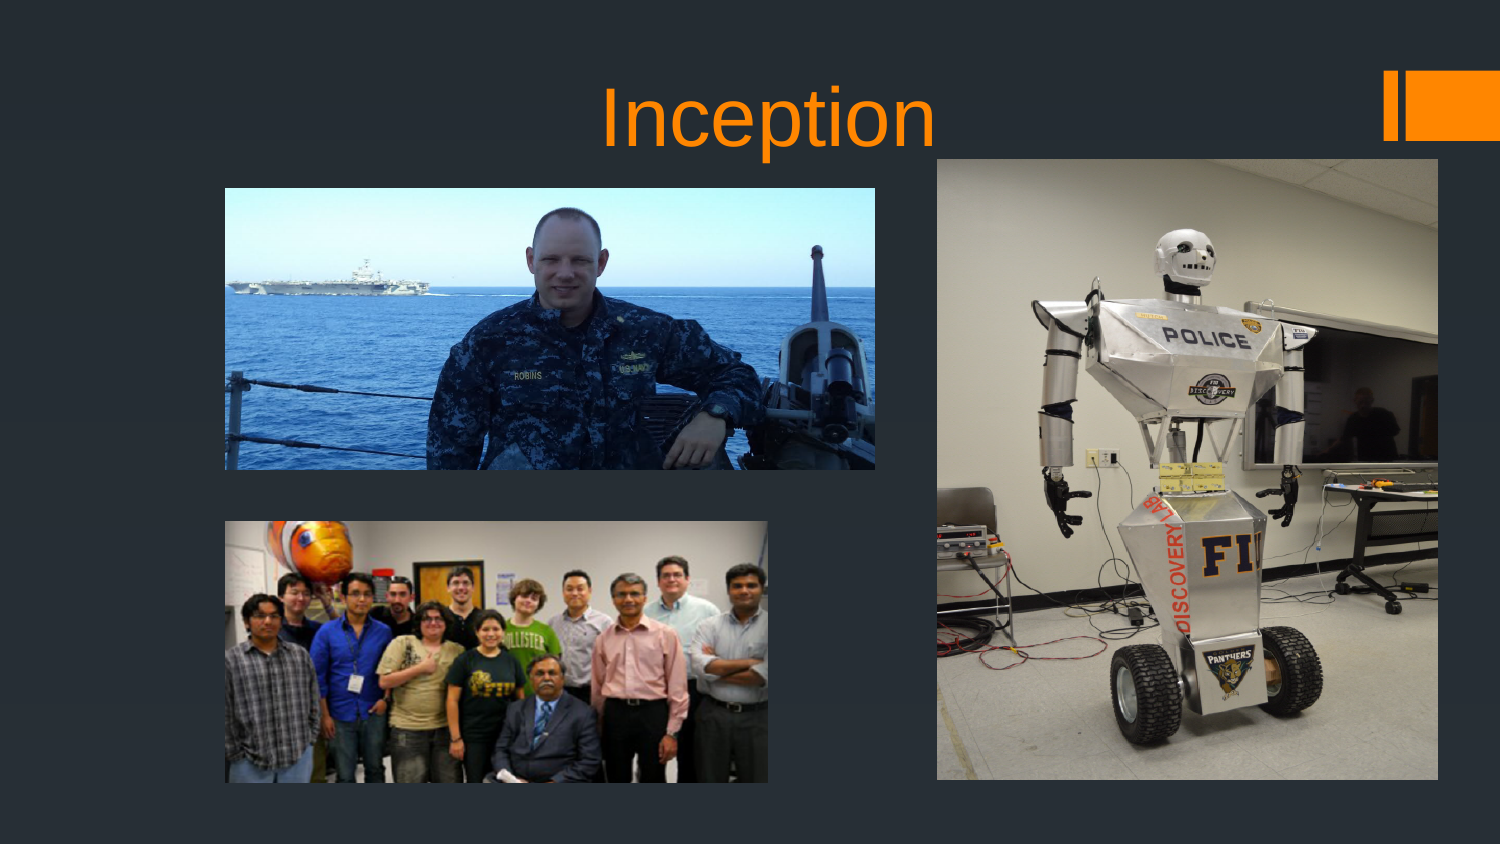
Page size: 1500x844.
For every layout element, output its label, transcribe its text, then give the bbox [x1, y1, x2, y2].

picture [224, 187, 876, 471]
picture [936, 158, 1438, 781]
text_box Inception [99, 56, 1438, 150]
picture [224, 521, 769, 784]
